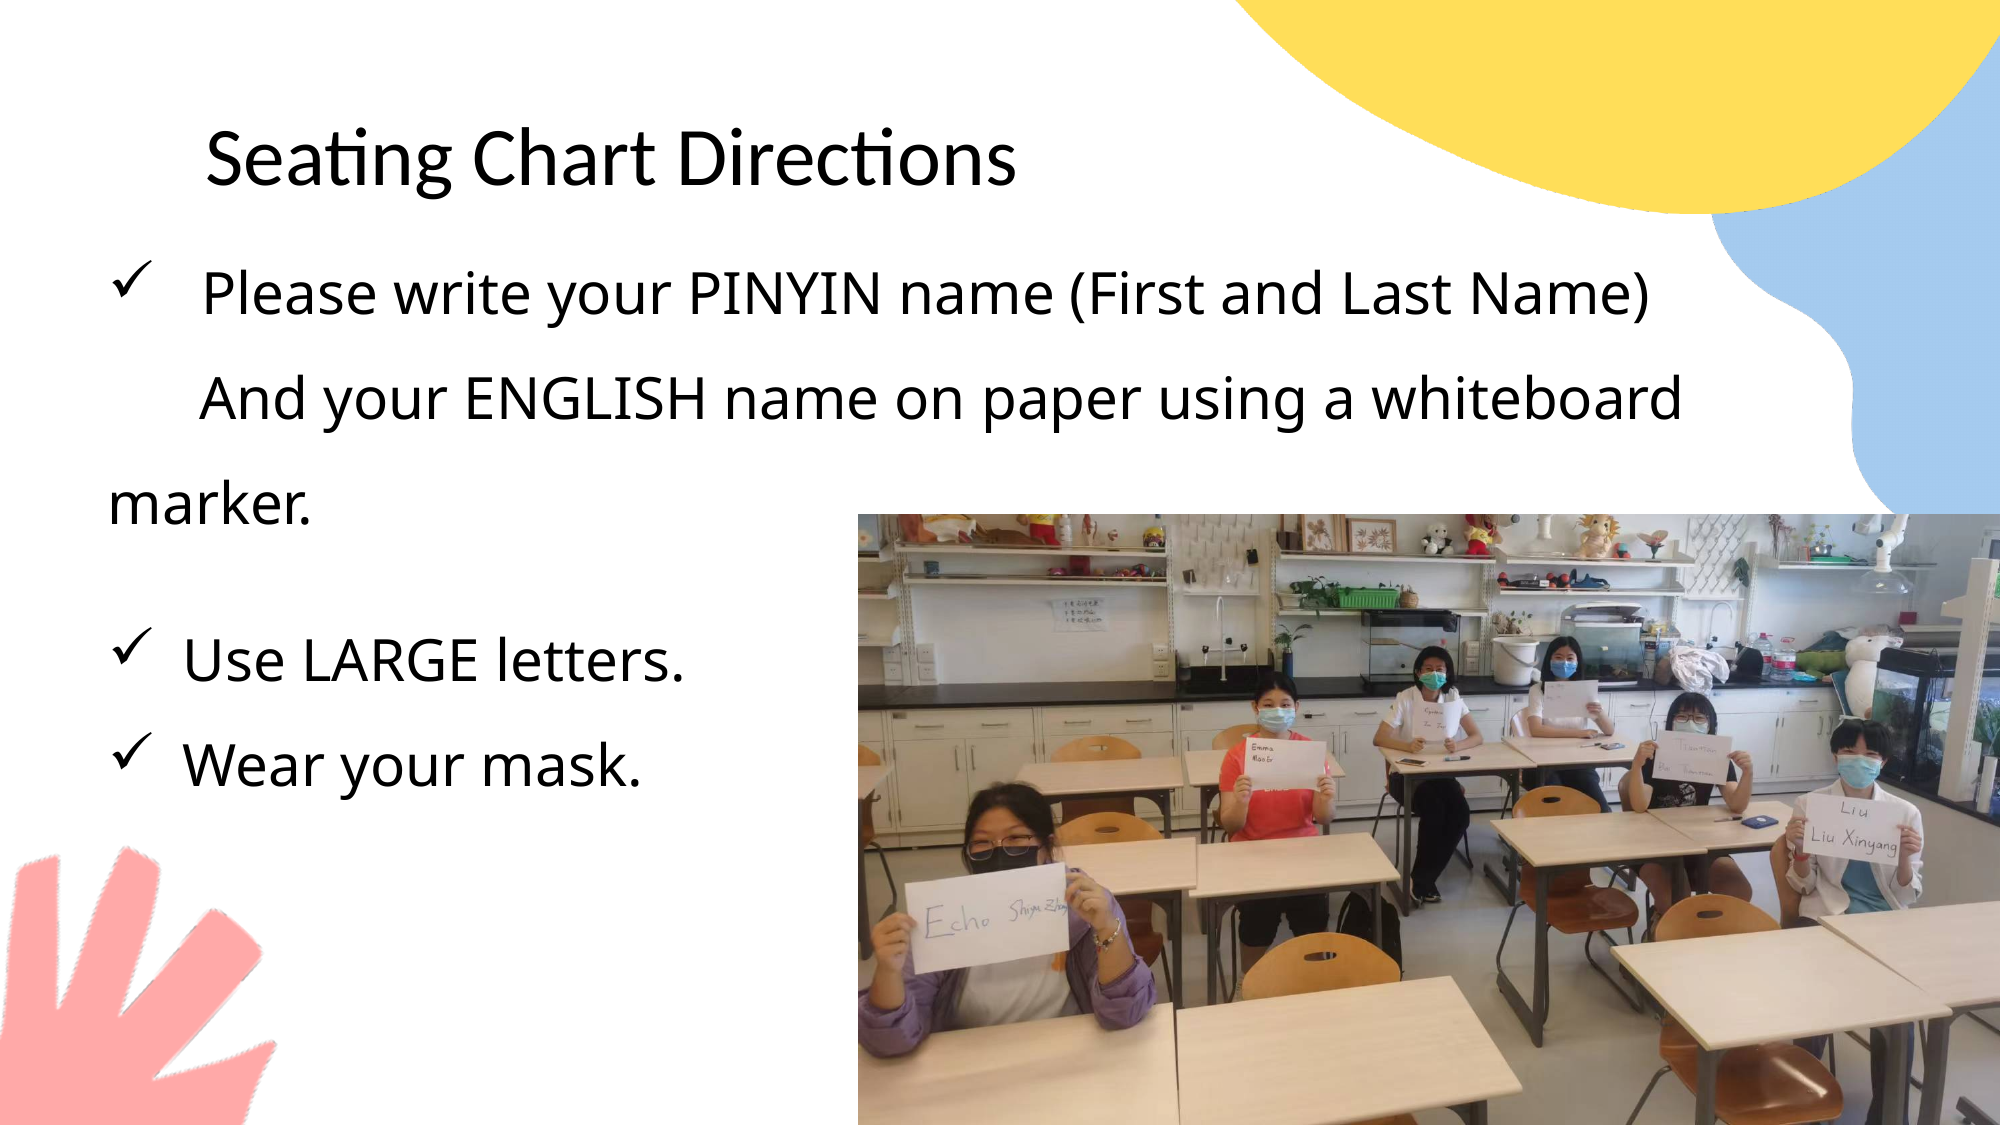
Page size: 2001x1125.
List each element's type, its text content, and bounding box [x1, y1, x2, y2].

text_box Please write your PINYIN name (First and Last Name) And your ENGLISH name on paper using a whiteboard marker. Use LARGE letters. Wear your mask. [92, 177, 1876, 842]
picture [0, 779, 351, 1125]
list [857, 513, 2000, 1125]
picture [1145, 0, 2000, 513]
title Seating Chart Directions [162, 89, 1062, 177]
